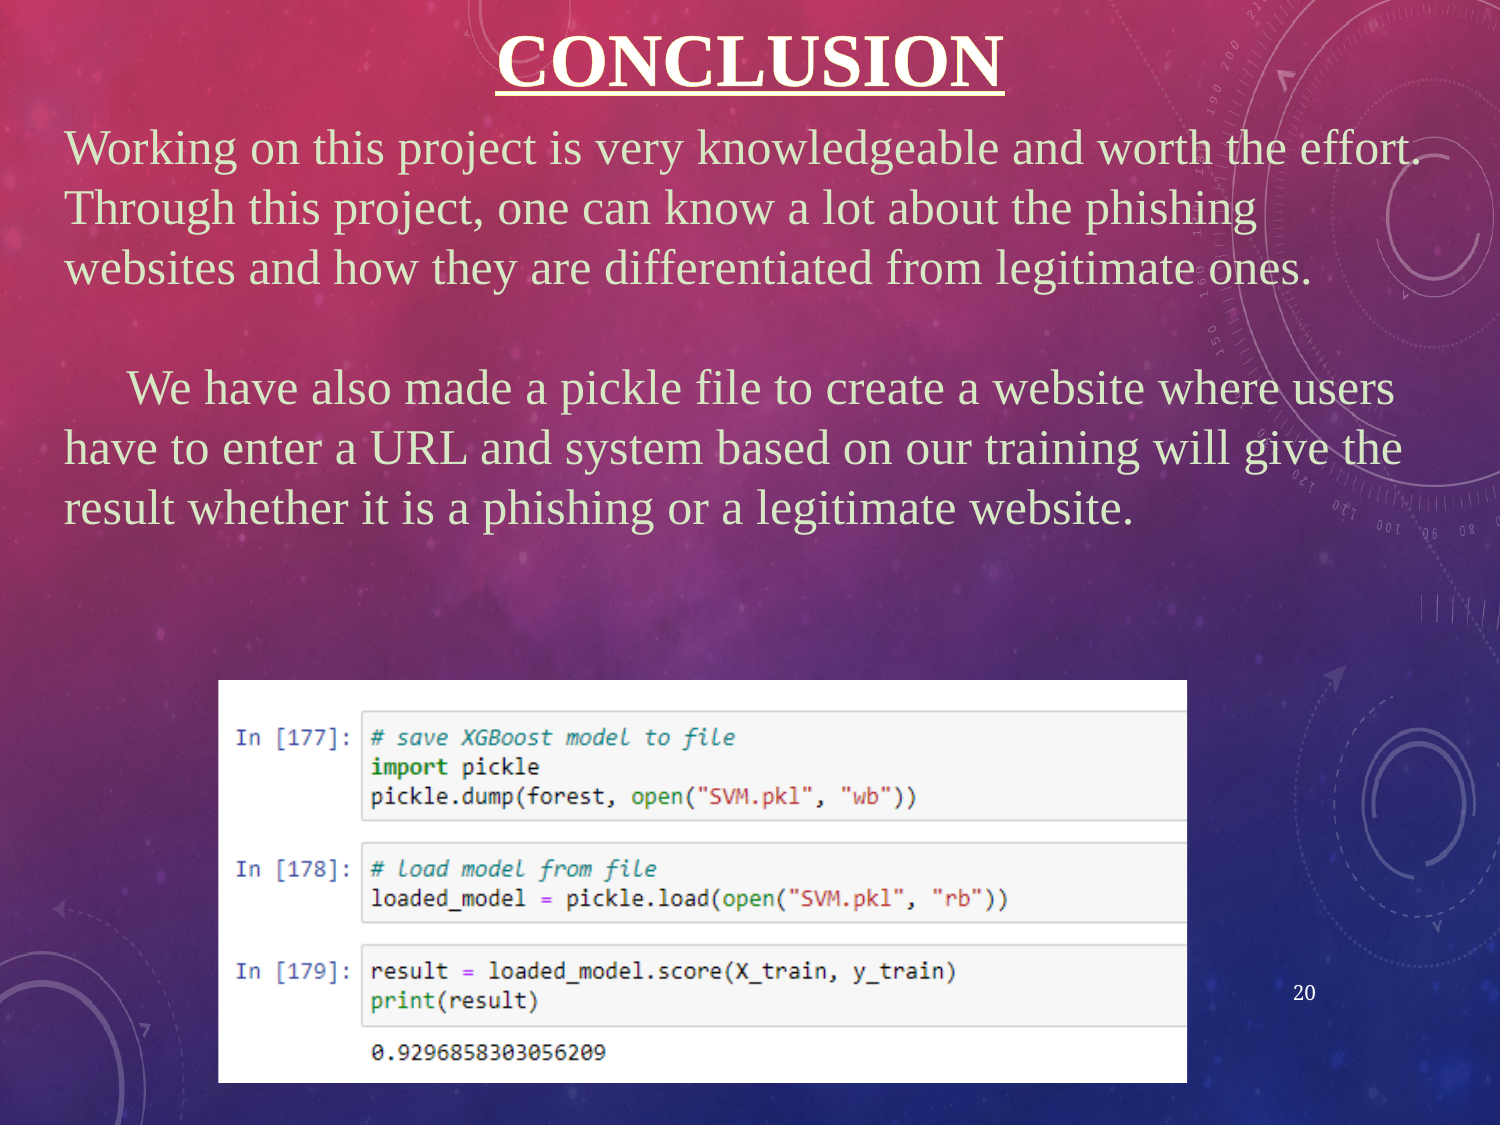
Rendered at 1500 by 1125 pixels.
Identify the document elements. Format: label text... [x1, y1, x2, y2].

text_box Working on this project is very knowledgeable and worth the effort. Through this project, one can know a lot about the phishing websites and how they are differentiated from legitimate ones. We have also made a pickle file to create a website where users have to enter a URL and system based on our training will give the result whether it is a phishing or a legitimate website. [49, 106, 1443, 602]
slide_number 20 [1263, 963, 1331, 1025]
picture [0, 176, 1500, 1125]
title CONCLUSION [0, 0, 1500, 176]
